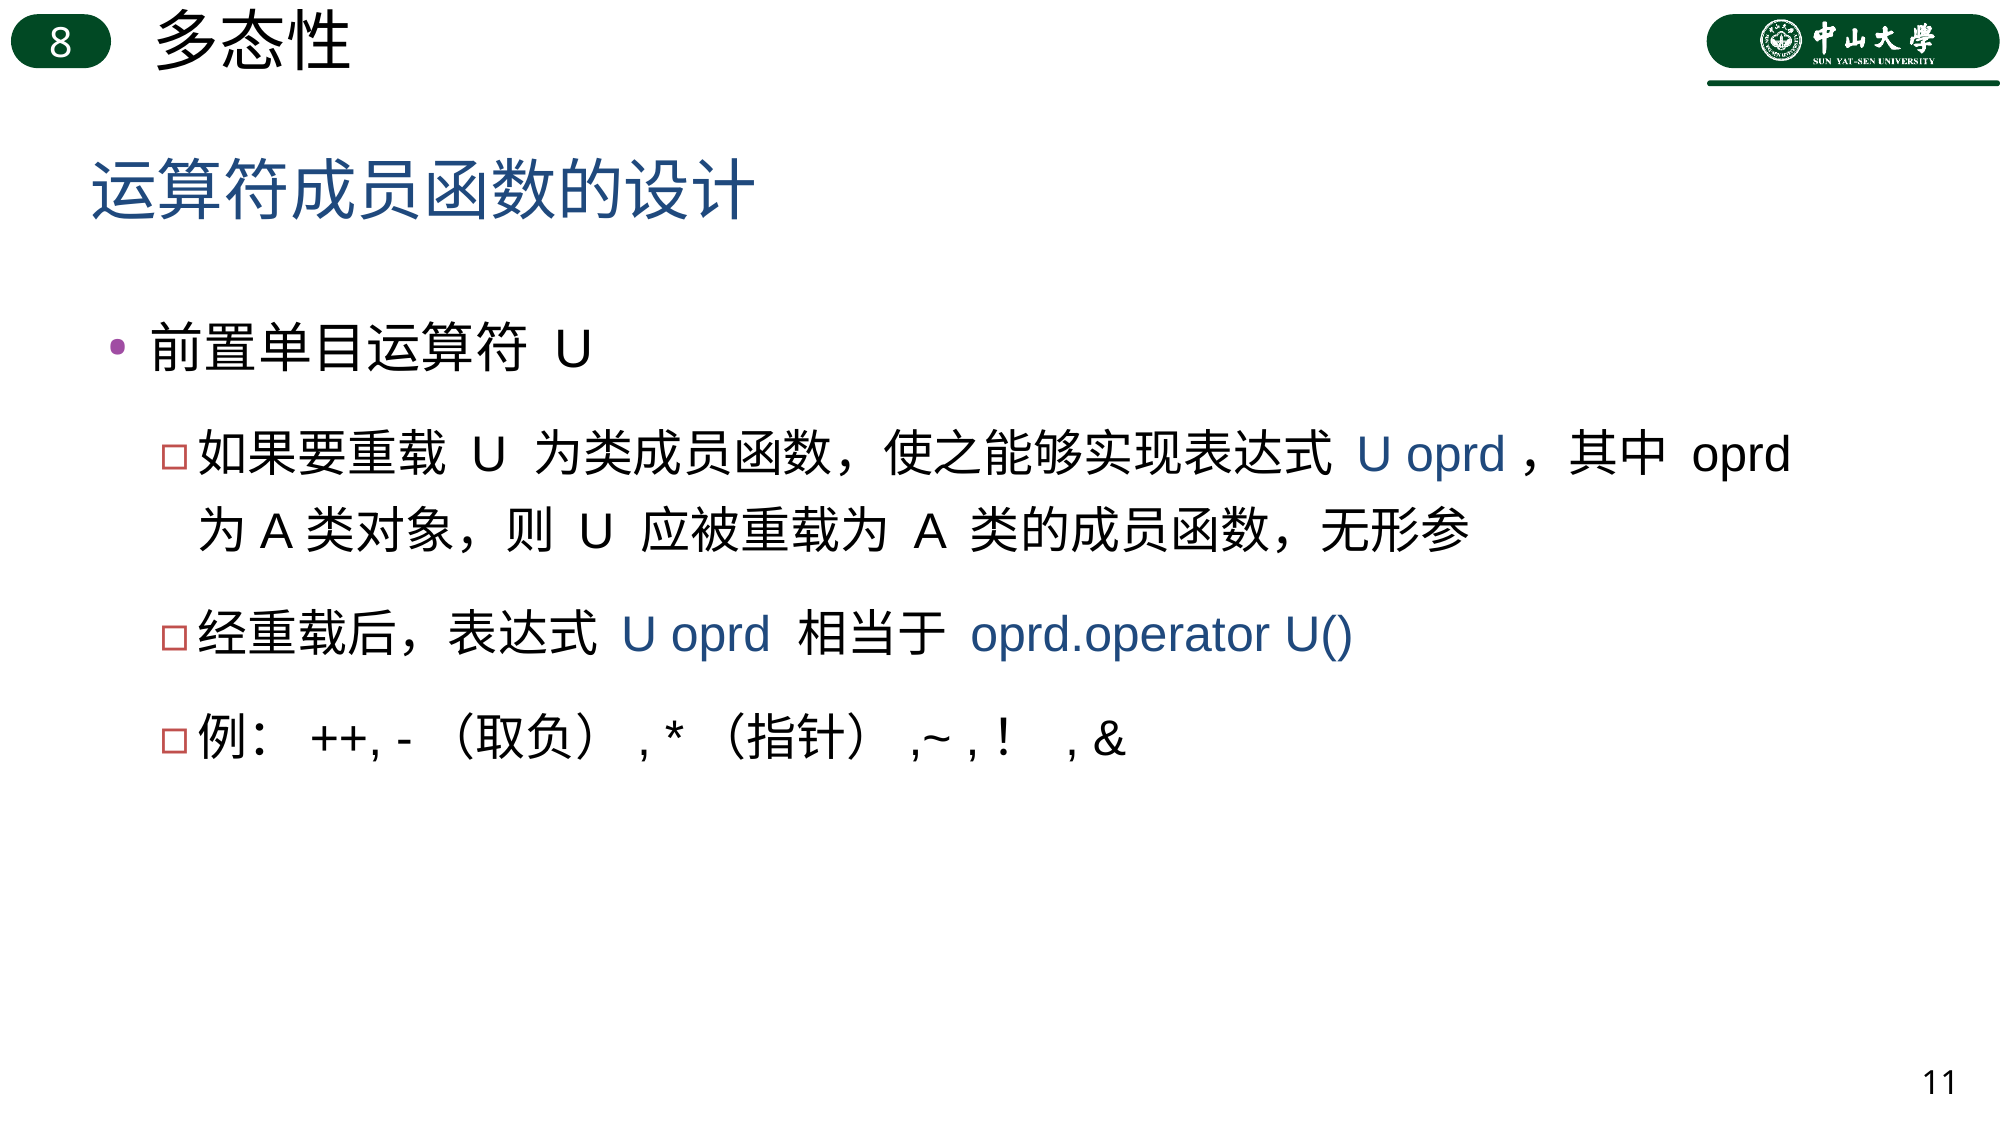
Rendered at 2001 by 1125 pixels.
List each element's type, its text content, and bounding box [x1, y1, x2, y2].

text_box 多态性 [138, 0, 369, 87]
text_box 运算符成员函数的设计 [75, 121, 1425, 255]
slide_number 11 [1901, 1053, 1975, 1114]
text_box 8 [9, 13, 113, 70]
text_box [1706, 14, 2000, 87]
text_box 前置单目运算符 U 如果要重载 U 为类成员函数，使之能够实现表达式 U oprd，其中 oprd 为A类对象，则 U 应被重载为 A 类的成员函数，无形参 经重载后，表达式 U oprd 相当于 oprd.operator U() 例：++, -（取负）, *（指针）,~ ,！ , & [75, 286, 1838, 1054]
picture [1749, 8, 1957, 82]
